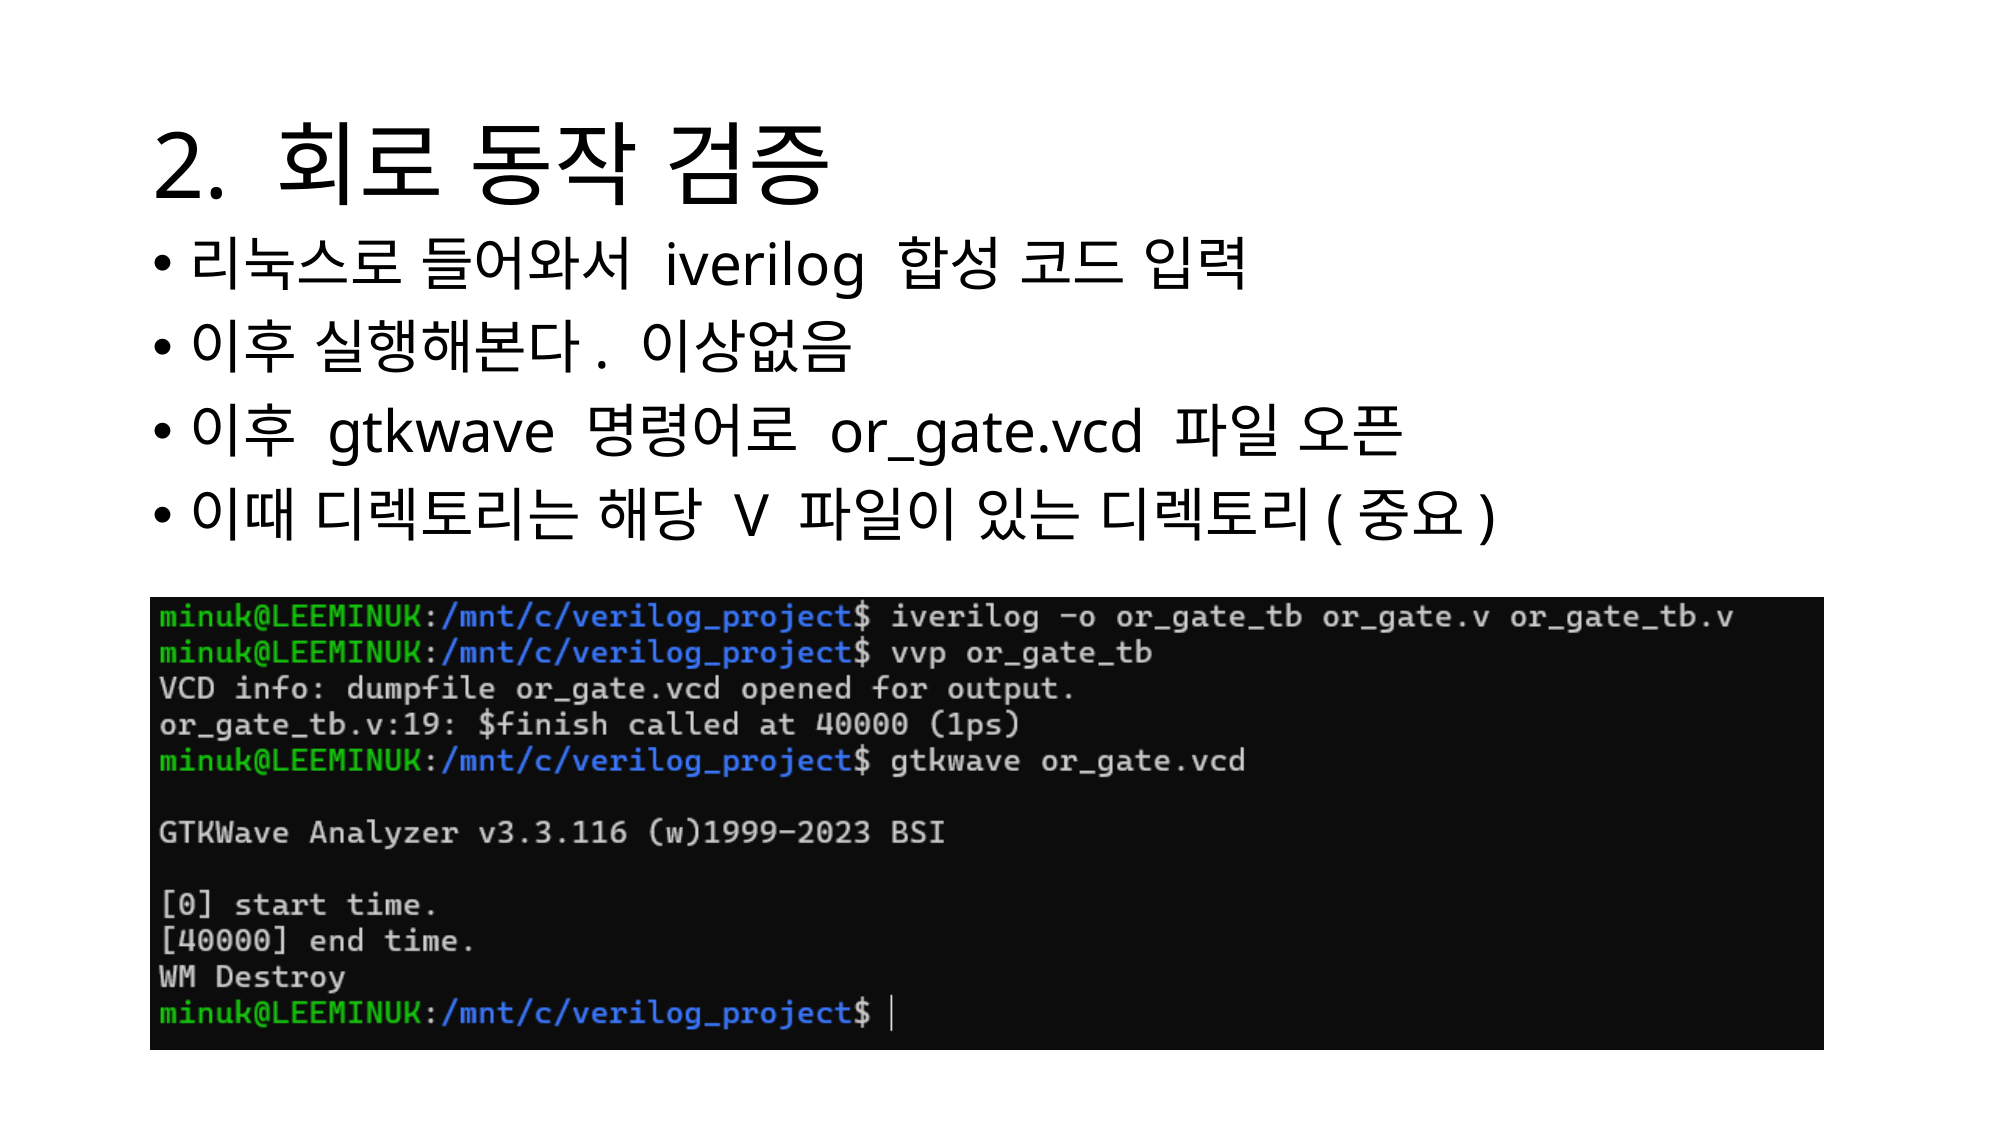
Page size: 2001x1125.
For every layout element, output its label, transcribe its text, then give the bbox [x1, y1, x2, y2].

list 리눅스로 들어와서 iverilog 합성 코드 입력 이후 실행해본다. 이상없음 이후 gtkwave 명령어로 or_gate.vcd 파일 오픈 이때 디렉토리는 해당 V 파일이 있는 디렉토리(중요) [137, 227, 1863, 1014]
picture [149, 597, 1825, 1051]
title 2. 회로 동작 검증 [137, 59, 1863, 227]
